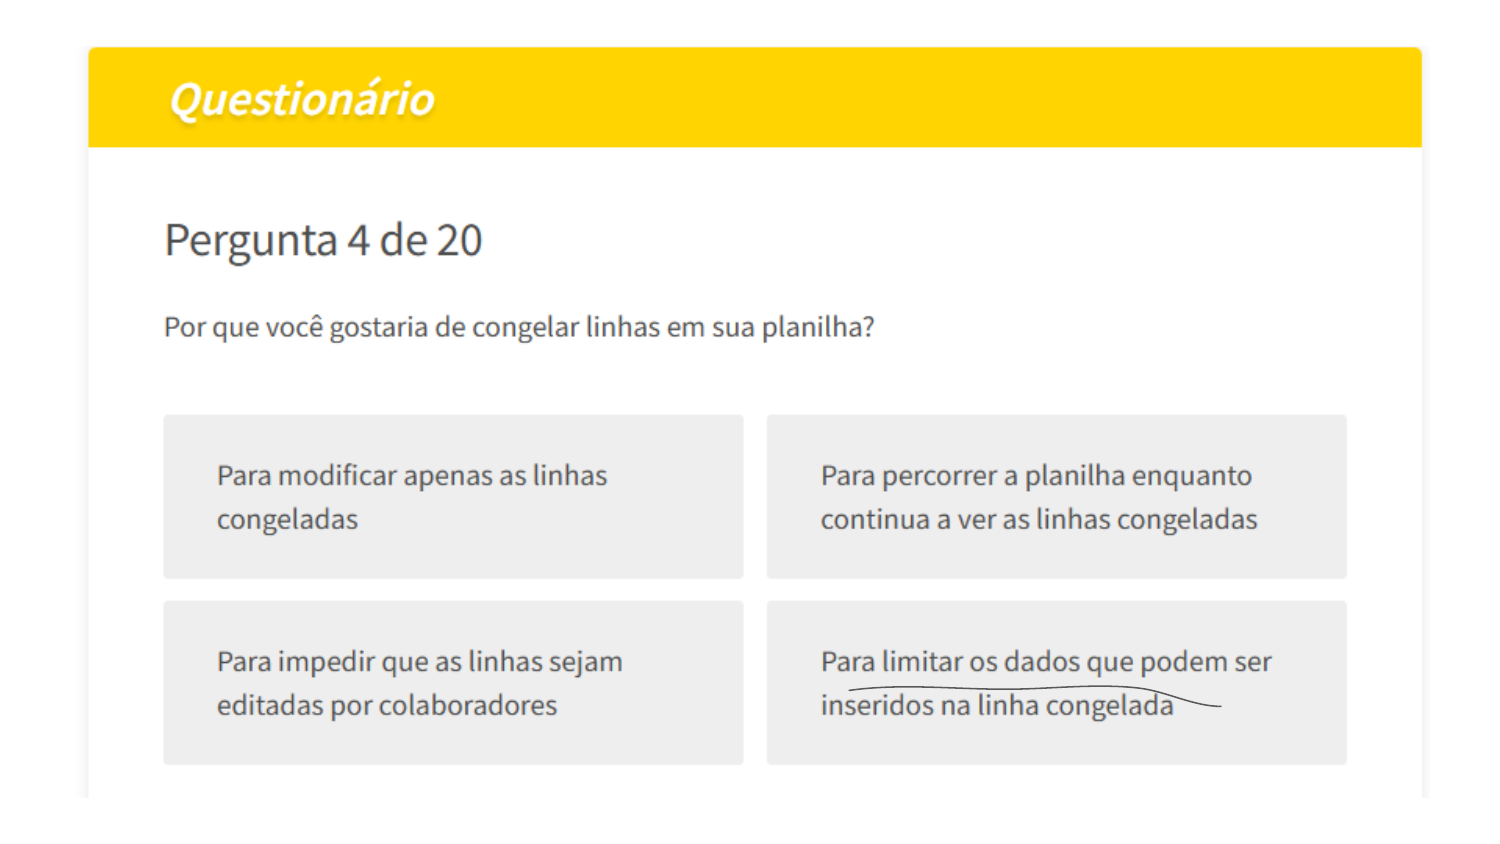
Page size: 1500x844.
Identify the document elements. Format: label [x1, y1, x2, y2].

picture [70, 45, 1430, 798]
